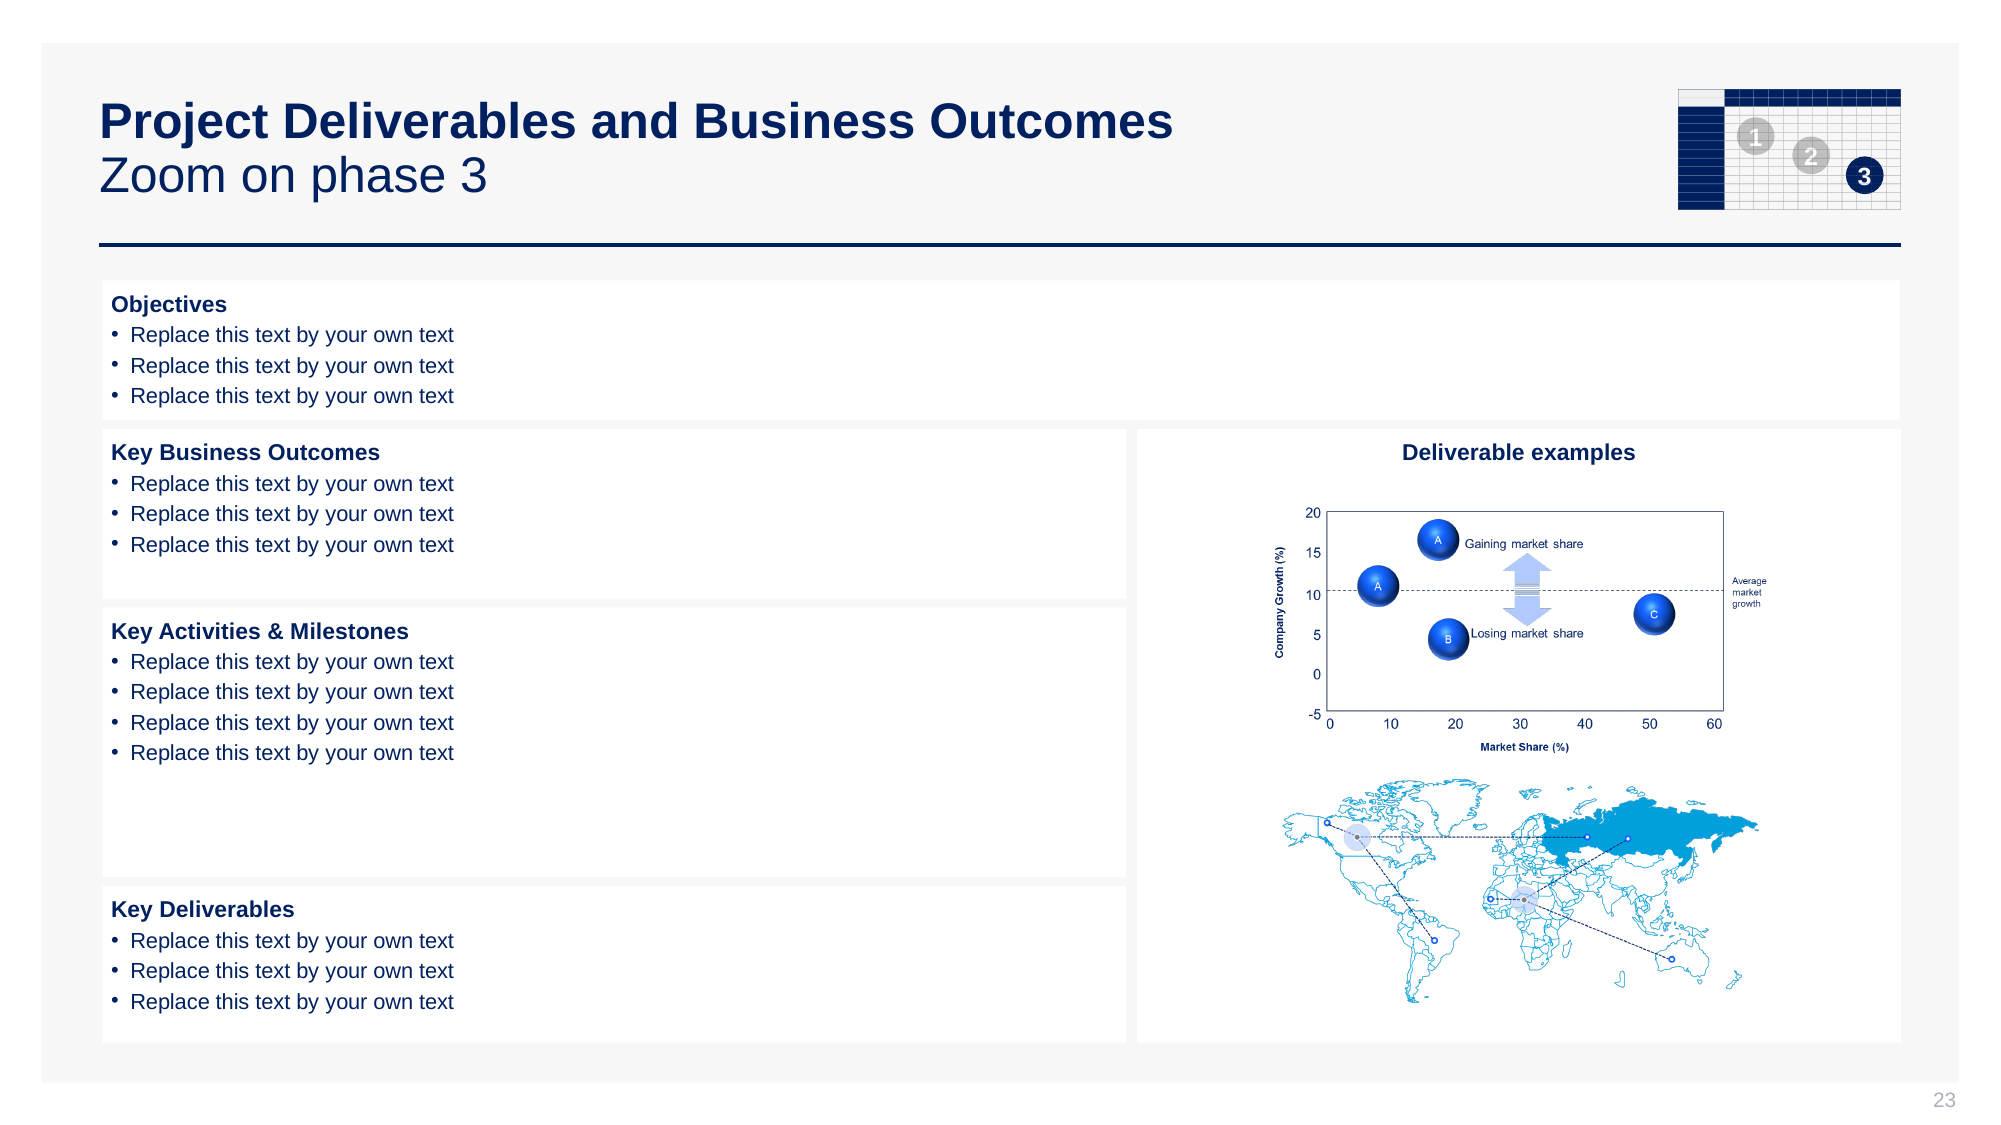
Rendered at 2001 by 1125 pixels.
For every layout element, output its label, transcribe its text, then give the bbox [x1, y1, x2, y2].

picture [1678, 89, 1901, 210]
text_box Key Deliverables Replace this text by your own text Replace this text by your own text Replace this text by your own text [102, 886, 1127, 1043]
slide_number 23 [1506, 1088, 1957, 1119]
text_box Objectives Replace this text by your own text Replace this text by your own text Replace this text by your own text [102, 280, 1900, 421]
text_box Key Business Outcomes Replace this text by your own text Replace this text by your own text Replace this text by your own text [102, 429, 1127, 599]
title Project Deliverables and Business Outcomes Zoom on phase 3 [84, 59, 1901, 239]
text_box Deliverable examples [1137, 428, 1901, 1043]
picture [1267, 499, 1773, 760]
text_box Key Activities & Milestones Replace this text by your own text Replace this text by your own text Replace this text by your own text Replace this text by your own text [102, 607, 1127, 878]
picture [1282, 779, 1759, 1003]
